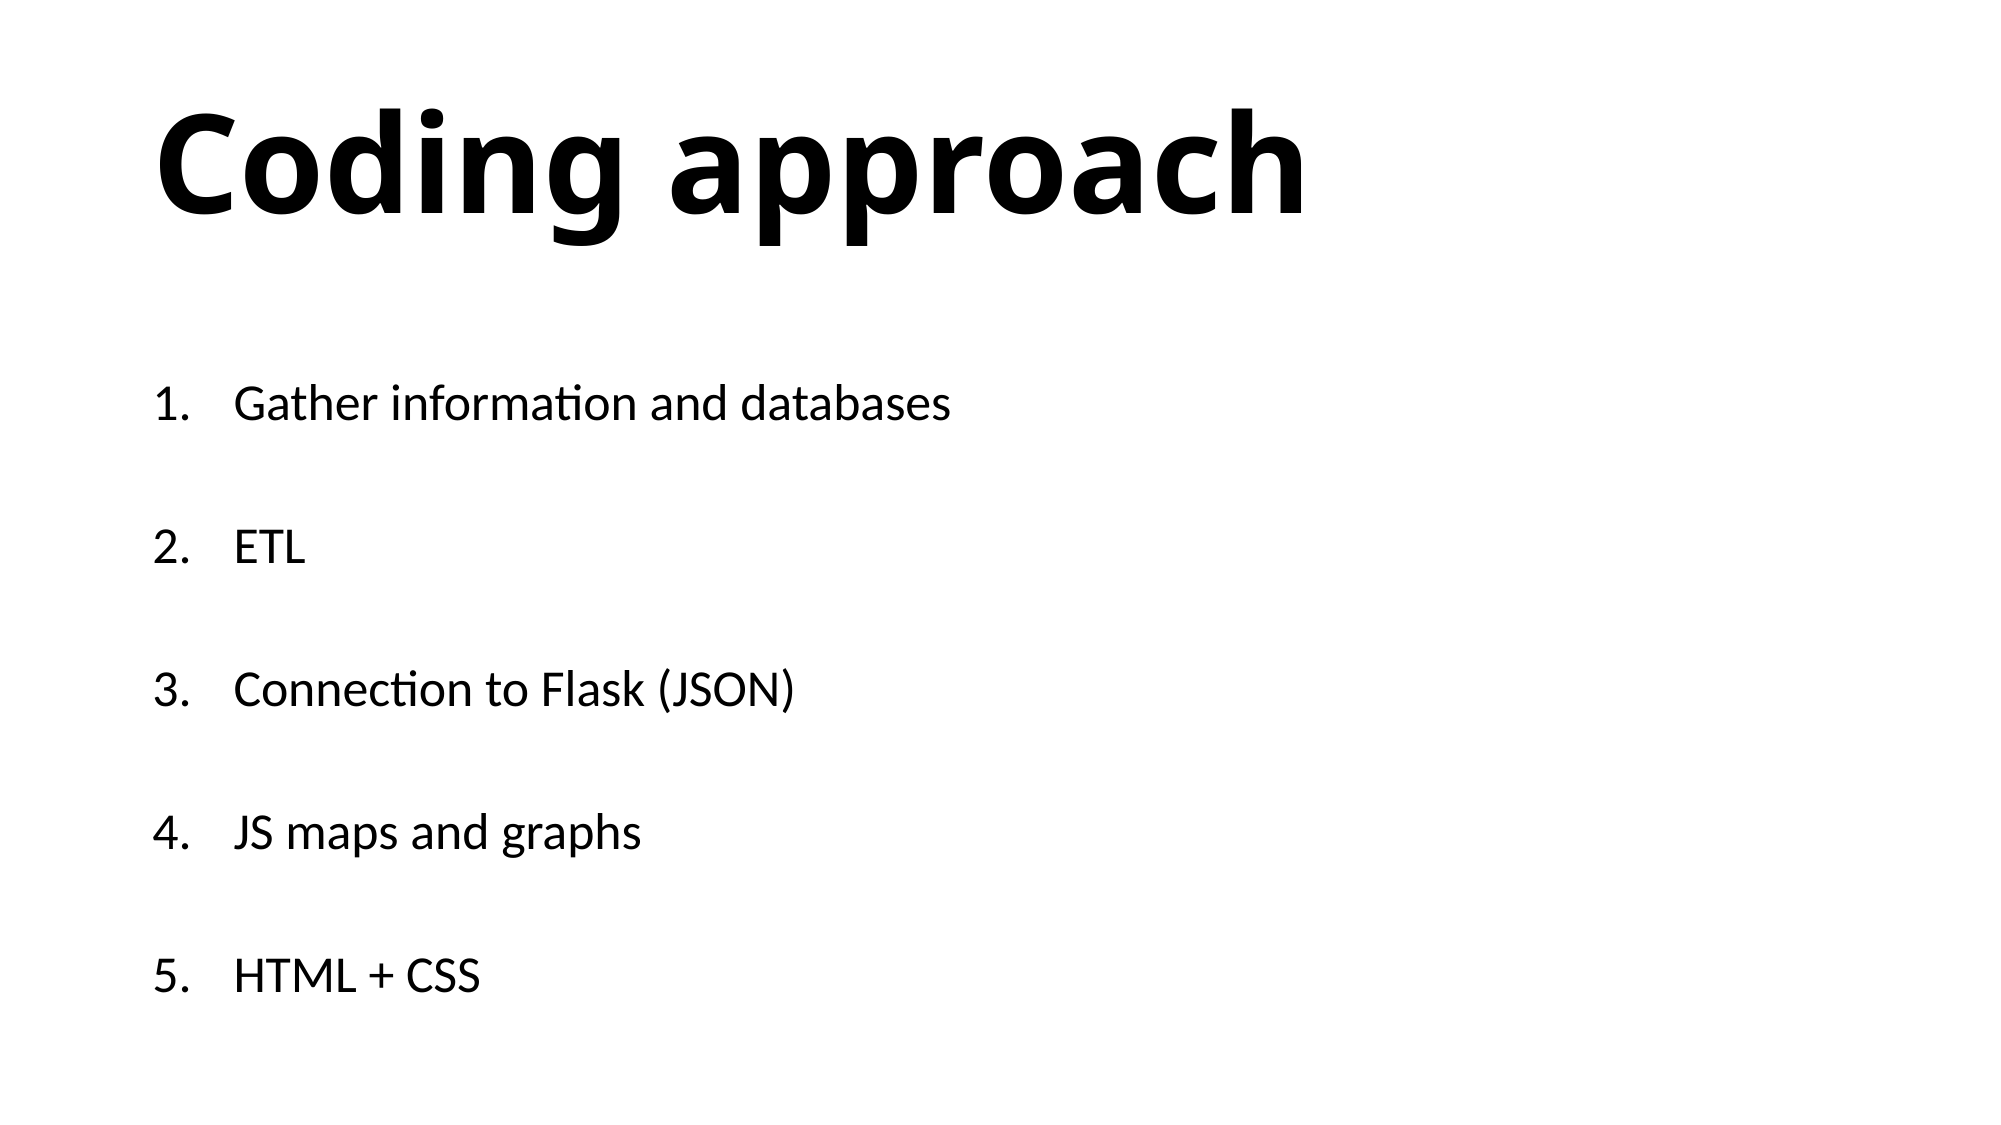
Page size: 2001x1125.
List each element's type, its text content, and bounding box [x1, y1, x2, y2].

title Coding approach [137, 59, 1863, 278]
list Gather information and databases ETL Connection to Flask (JSON) JS maps and graphs HTML + CSS [137, 299, 1863, 1014]
